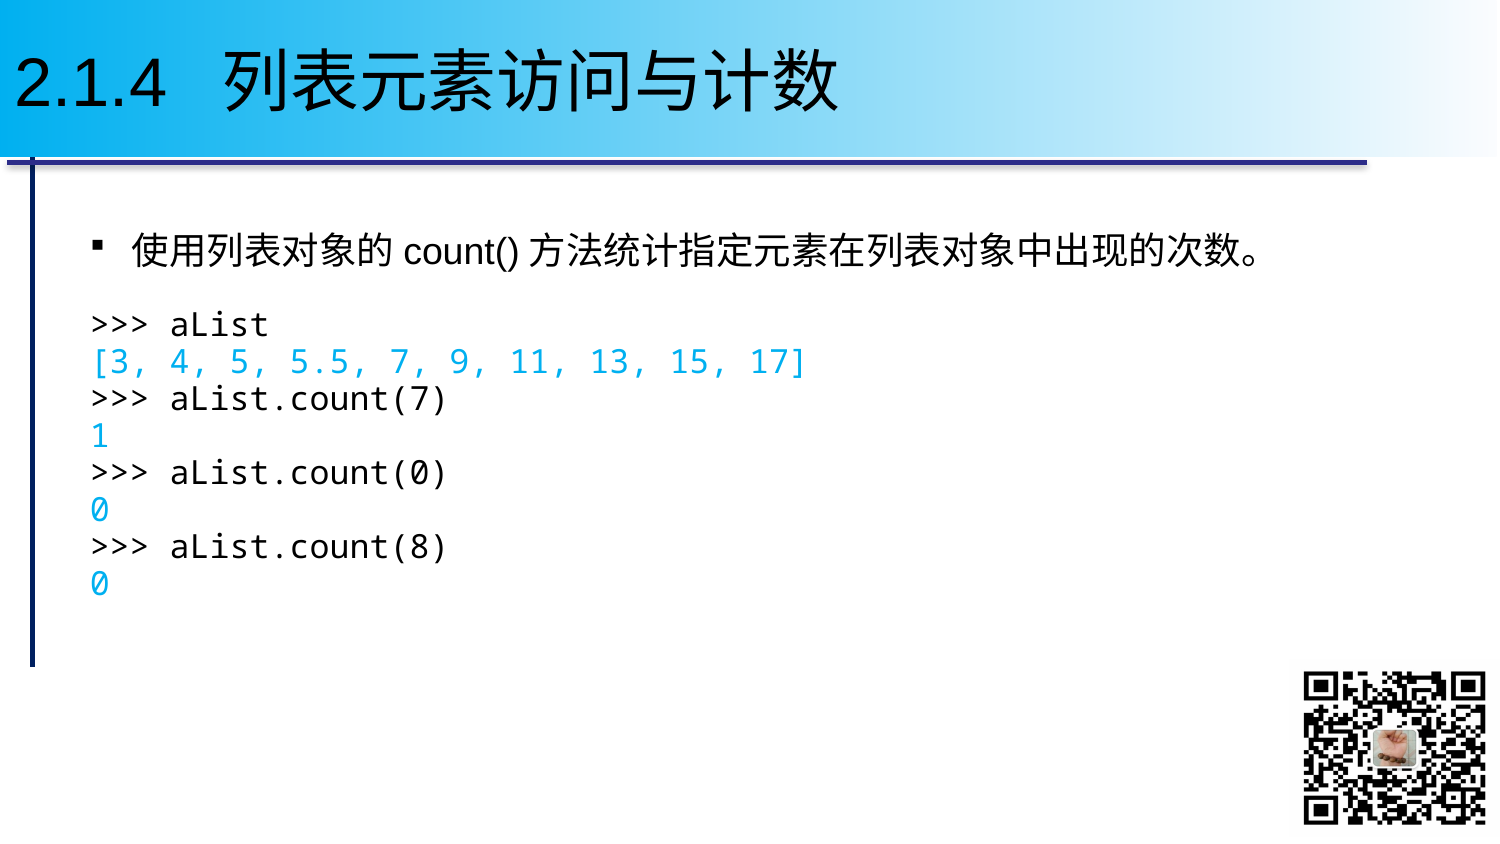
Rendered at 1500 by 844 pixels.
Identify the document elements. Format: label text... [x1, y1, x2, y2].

list 使用列表对象的count()方法统计指定元素在列表对象中出现的次数。 >>> aList [3, 4, 5, 5.5, 7, 9, 11, 13, 15, 17] >>> aList.count(7) 1 >>> aList.count(0) 0 >>> aList.count(8) 0 [74, 196, 1426, 755]
picture [1289, 659, 1500, 837]
title 2.1.4 列表元素访问与计数 [0, 0, 1497, 158]
